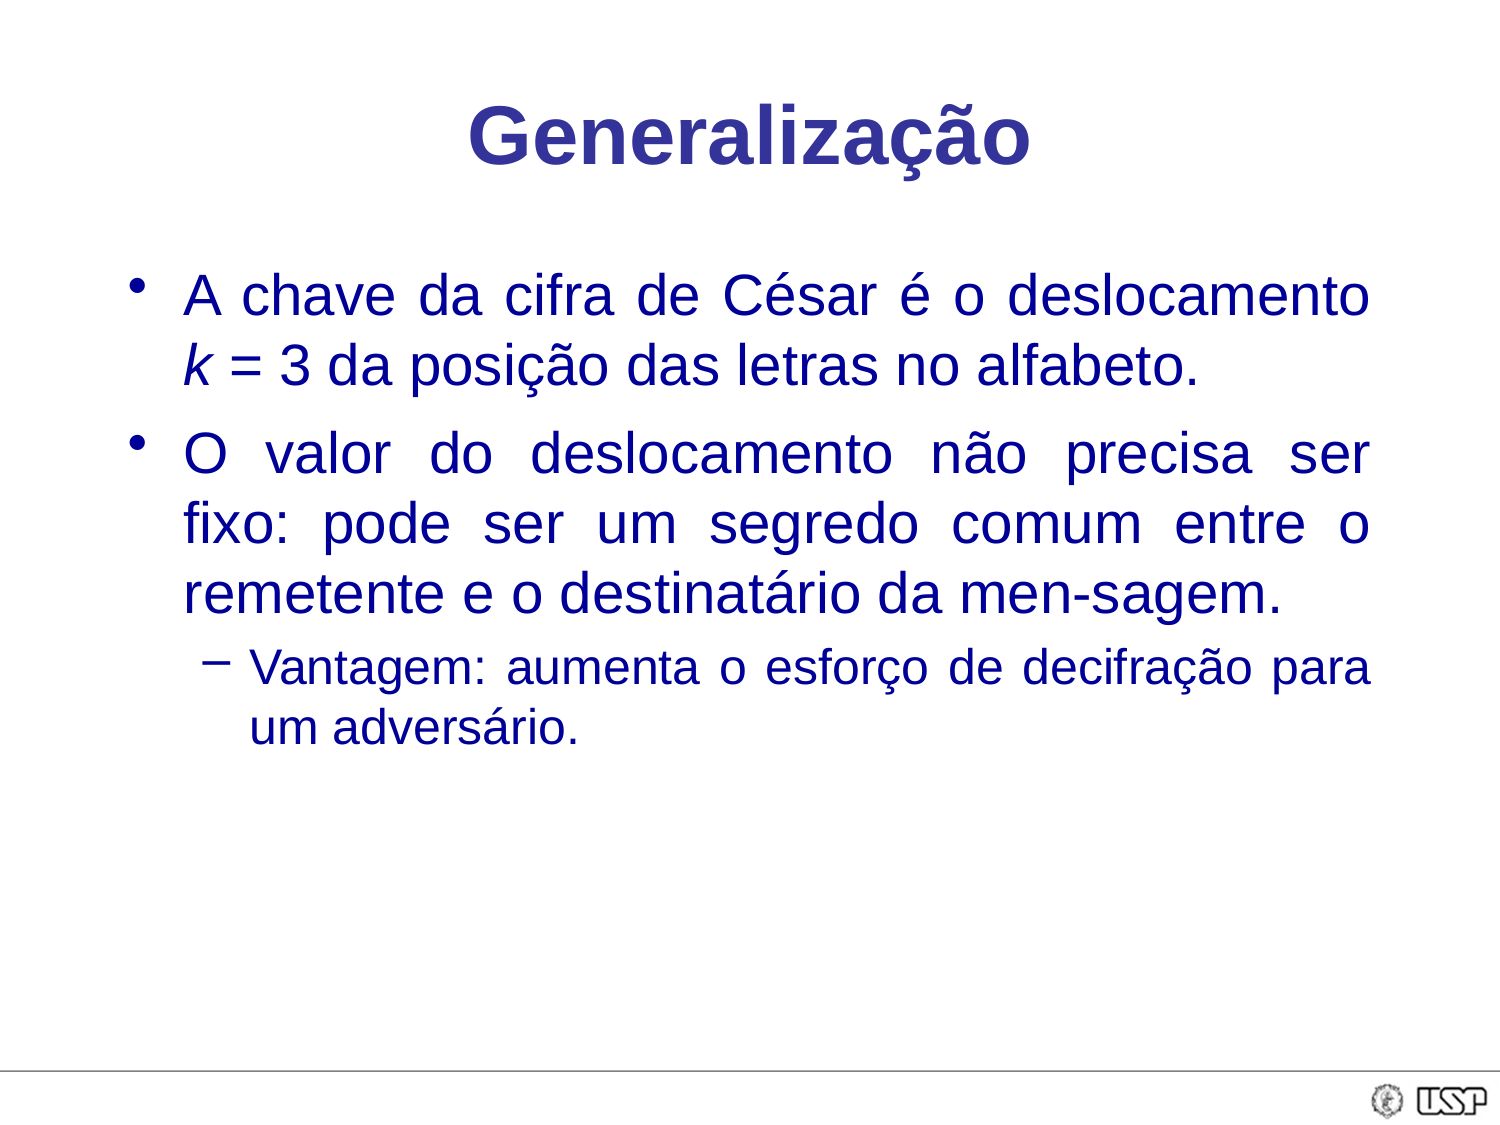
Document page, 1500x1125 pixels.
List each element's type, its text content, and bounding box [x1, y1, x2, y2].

title Generalização [112, 37, 1388, 225]
picture [1364, 1075, 1500, 1125]
list A chave da cifra de César é o deslocamento k = 3 da posição das letras no alfabeto. O valor do deslocamento não precisa ser fixo: pode ser um segredo comum entre o remetente e o destinatário da men-sagem. Vantagem: aumenta o esforço de decifração para um adversário. [112, 249, 1388, 953]
